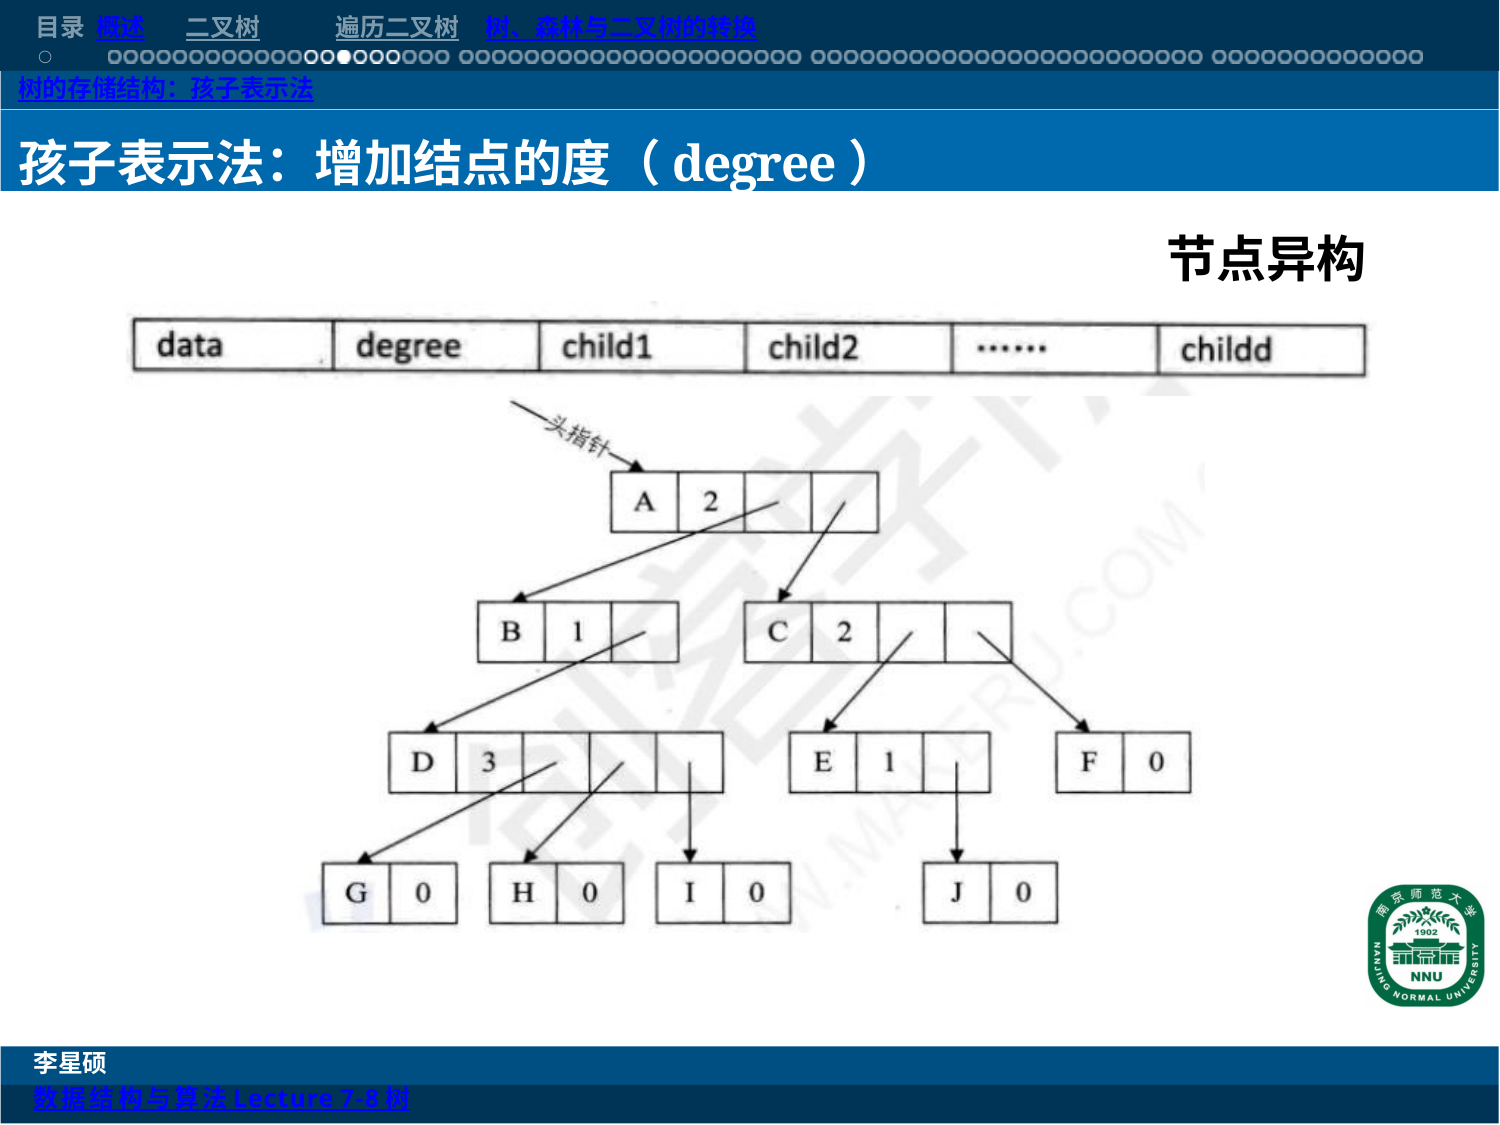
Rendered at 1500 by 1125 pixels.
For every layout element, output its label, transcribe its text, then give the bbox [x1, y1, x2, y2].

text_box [0, 1046, 1499, 1124]
text_box 孩子表示法：增加结点的度（degree） [0, 109, 1499, 191]
picture [108, 49, 1423, 64]
picture [1365, 883, 1488, 1009]
text_box 树的存储结构：孩子表示法 [0, 70, 1499, 109]
text_box 目录 概述 二叉树 遍历二叉树 树、森林与二叉树的转换 [35, 8, 1486, 49]
text_box 节点异构 [1151, 219, 1441, 295]
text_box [124, 301, 1377, 933]
